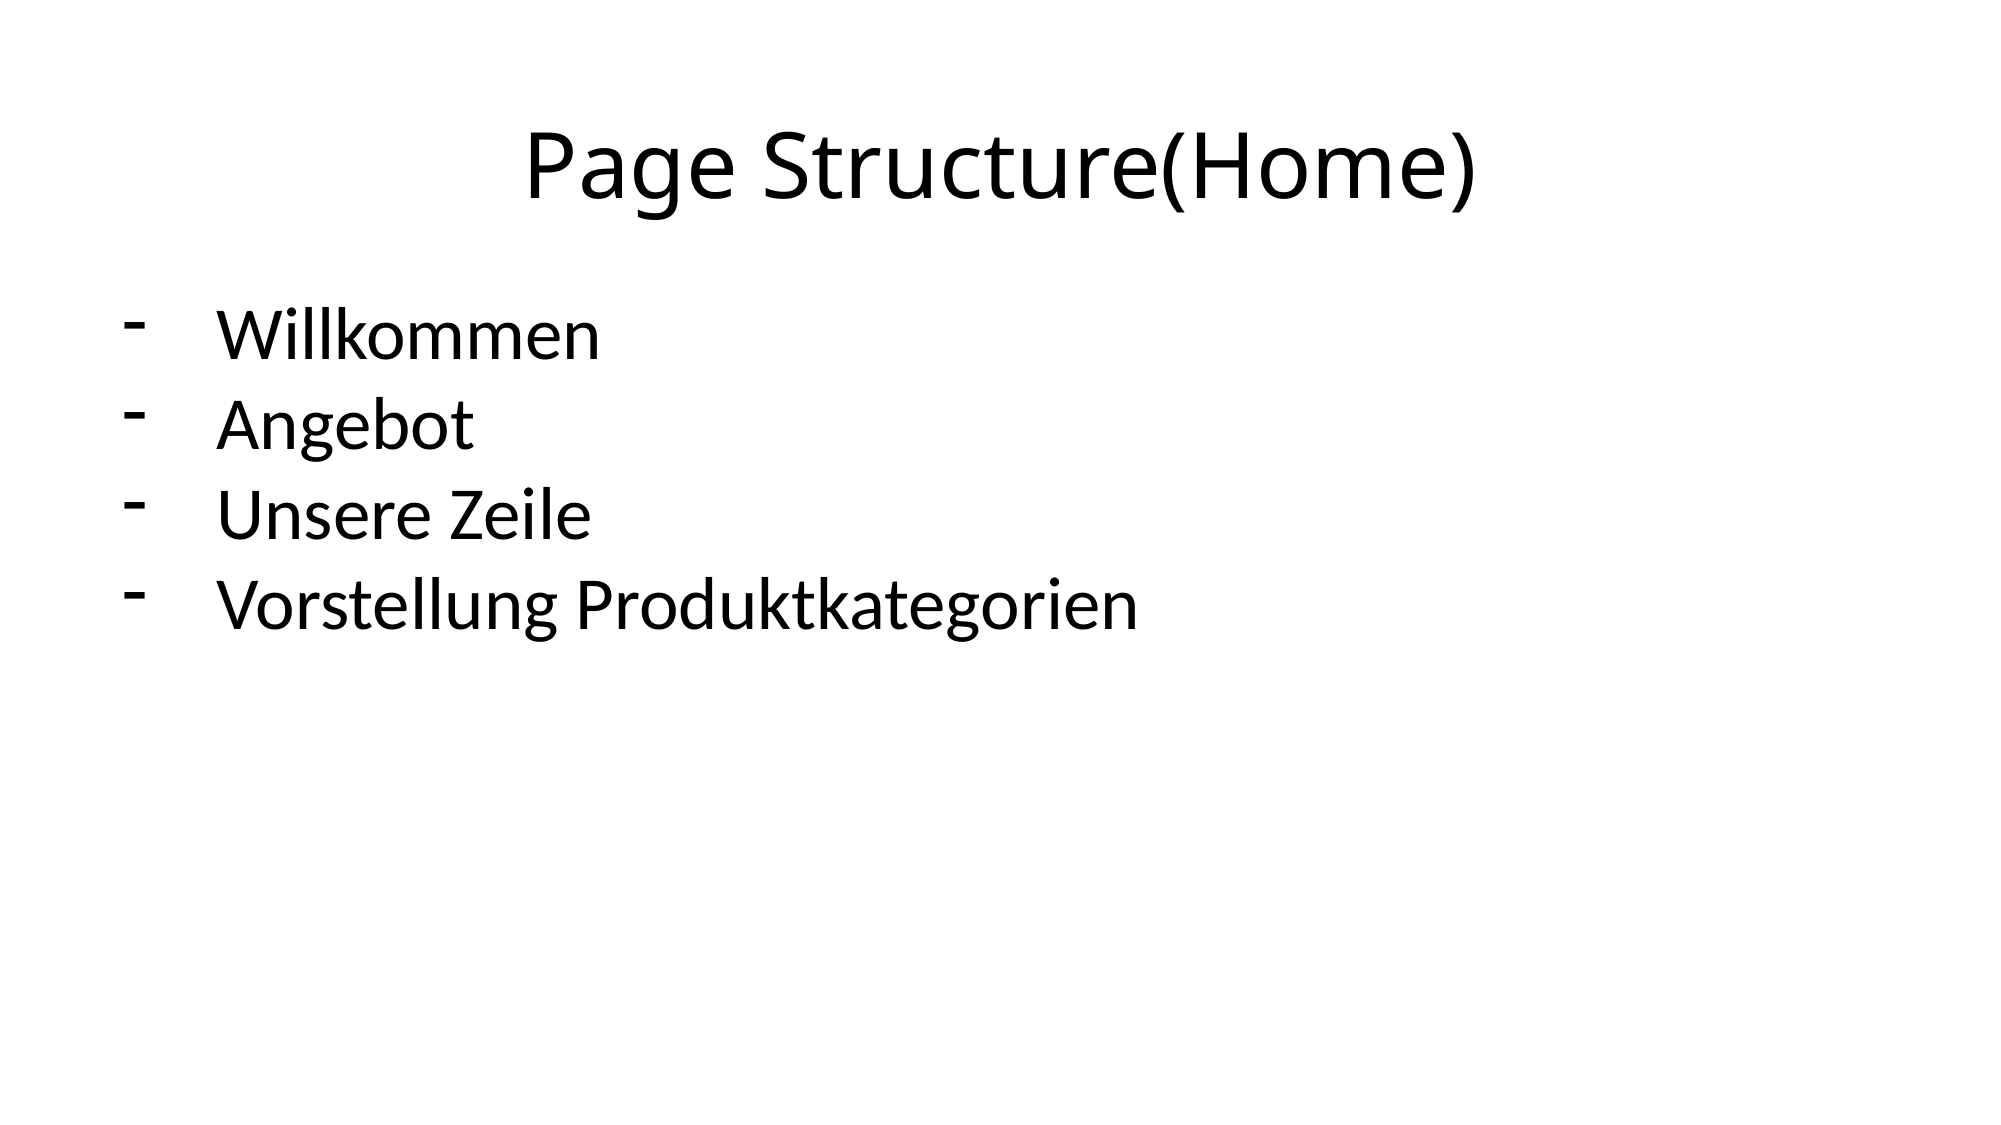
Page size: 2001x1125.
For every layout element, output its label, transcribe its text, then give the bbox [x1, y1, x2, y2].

text_box Willkommen Angebot Unsere Zeile Vorstellung Produktkategorien [107, 277, 1863, 652]
title Page Structure(Home) [137, 59, 1863, 277]
